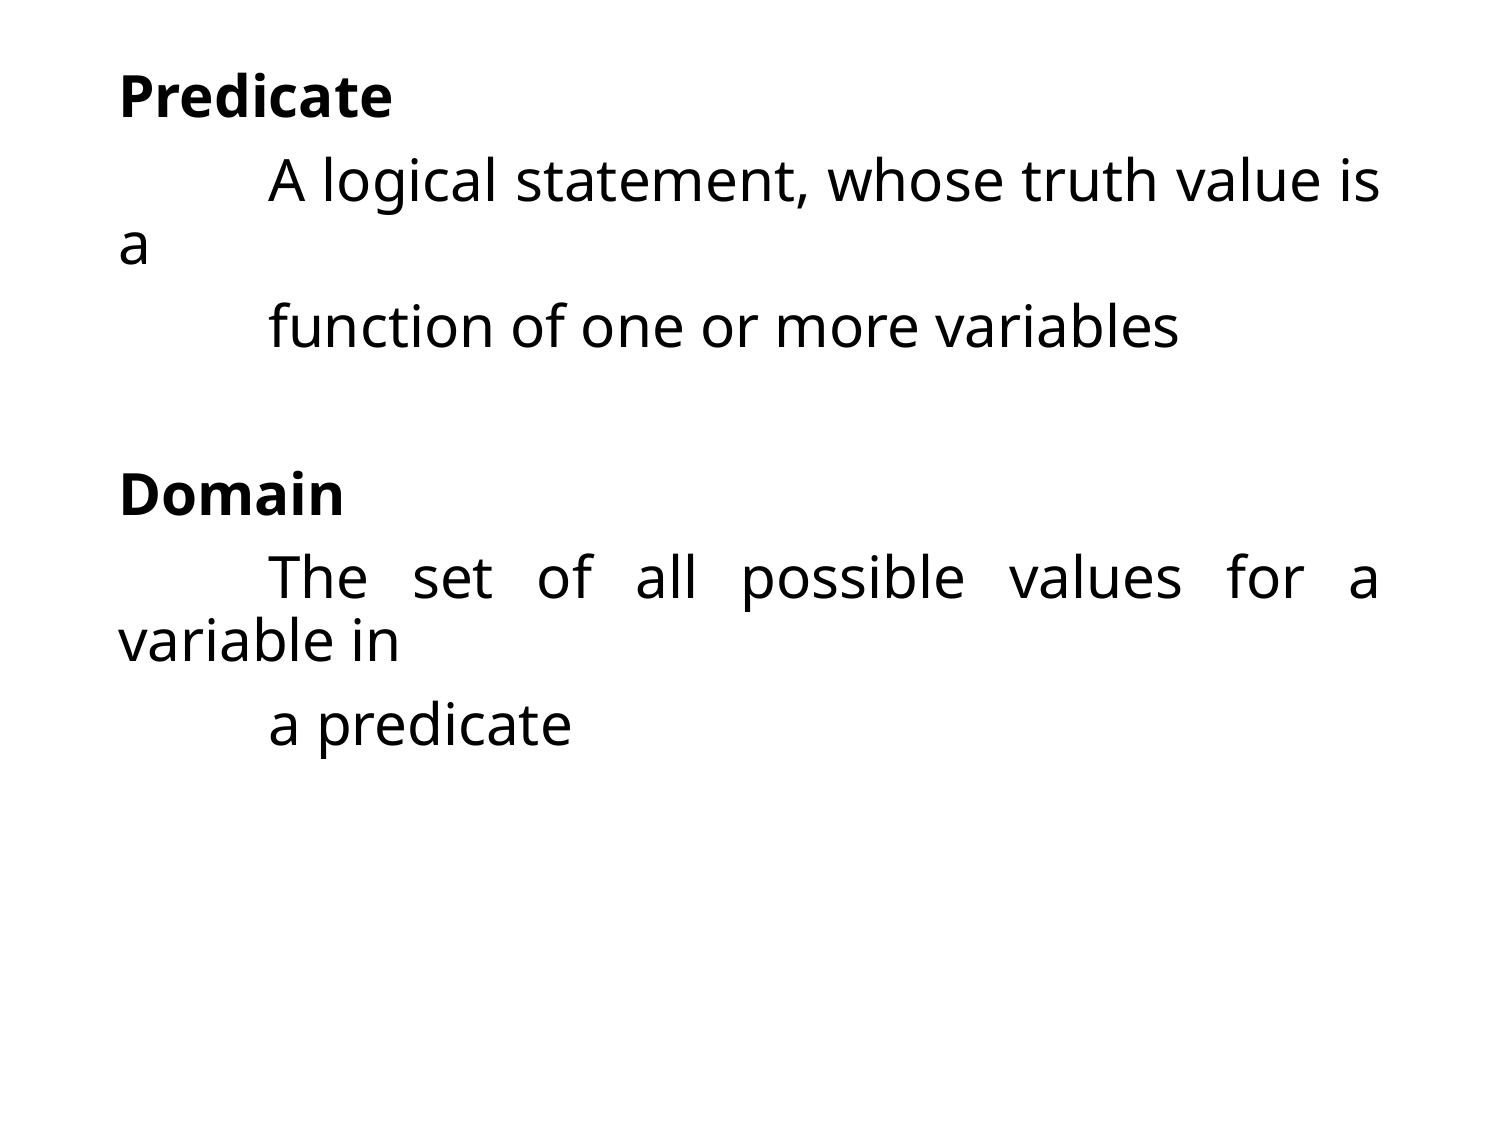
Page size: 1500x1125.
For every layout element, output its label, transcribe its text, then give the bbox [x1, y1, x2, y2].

list Predicate A logical statement, whose truth value is a function of one or more variables Domain The set of all possible values for a variable in a predicate [103, 59, 1397, 1063]
